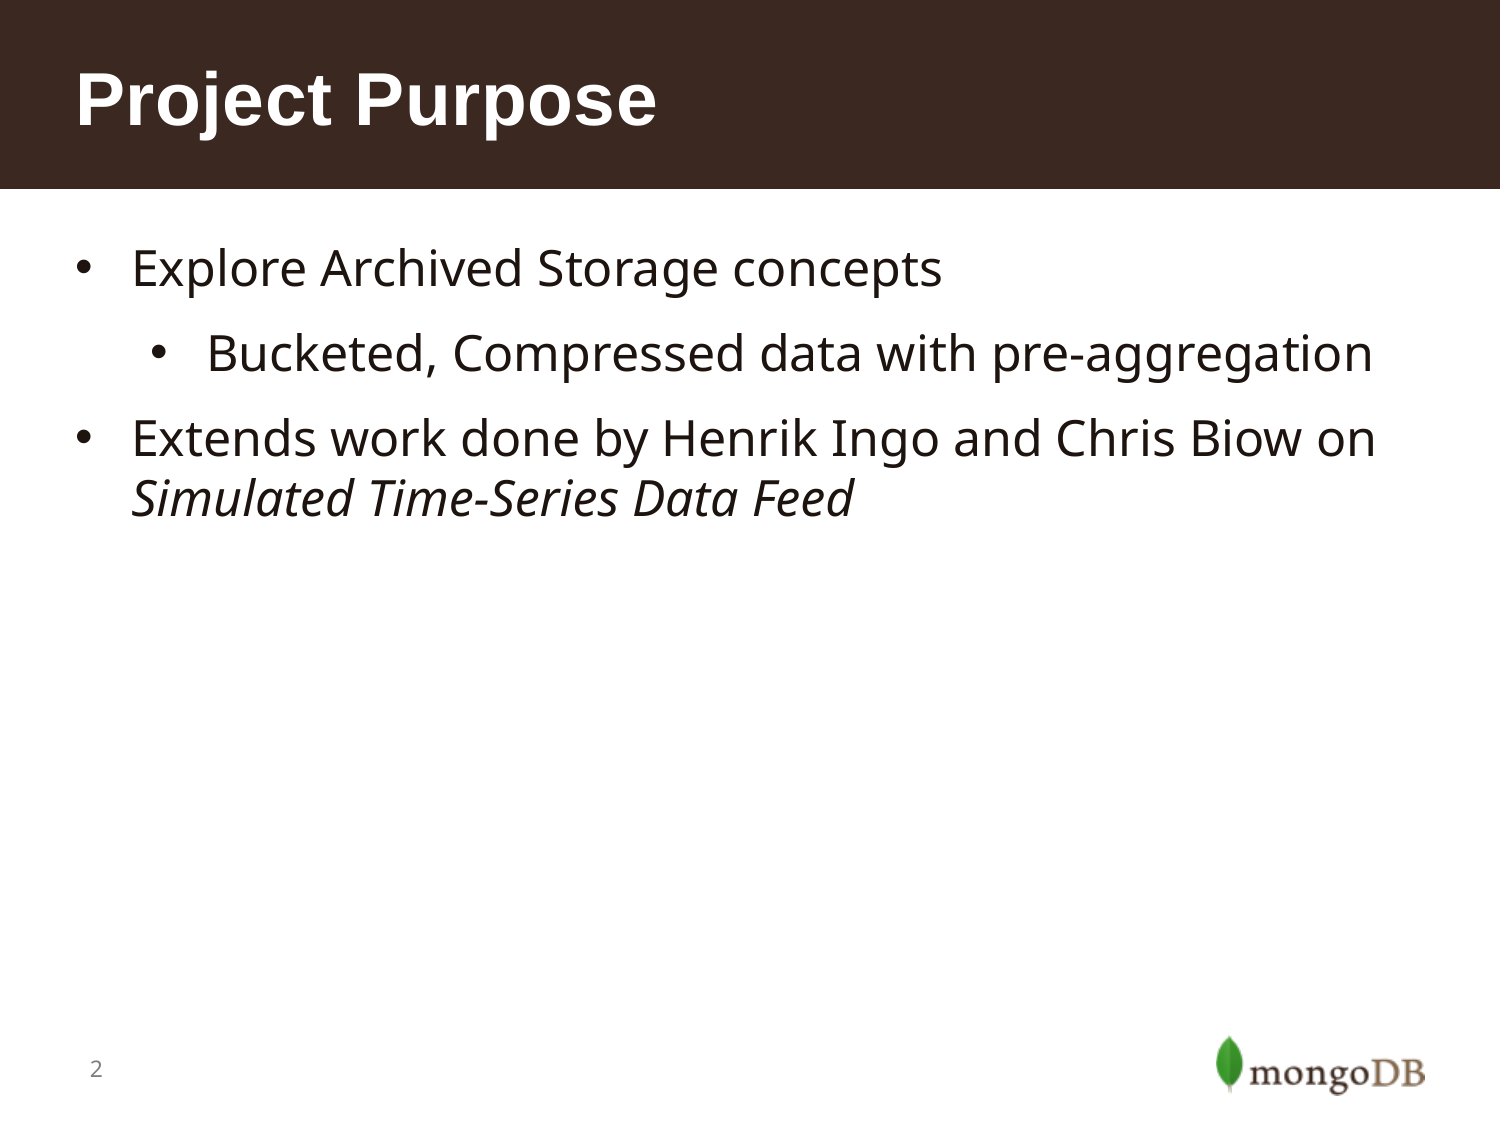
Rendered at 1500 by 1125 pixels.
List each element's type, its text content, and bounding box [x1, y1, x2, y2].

title Project Purpose [75, 1, 1425, 189]
text_box Explore Archived Storage concepts Bucketed, Compressed data with pre-aggregation Extends work done by Henrik Ingo and Chris Biow on Simulated Time-Series Data Feed [74, 236, 1425, 527]
picture [1216, 1035, 1425, 1096]
